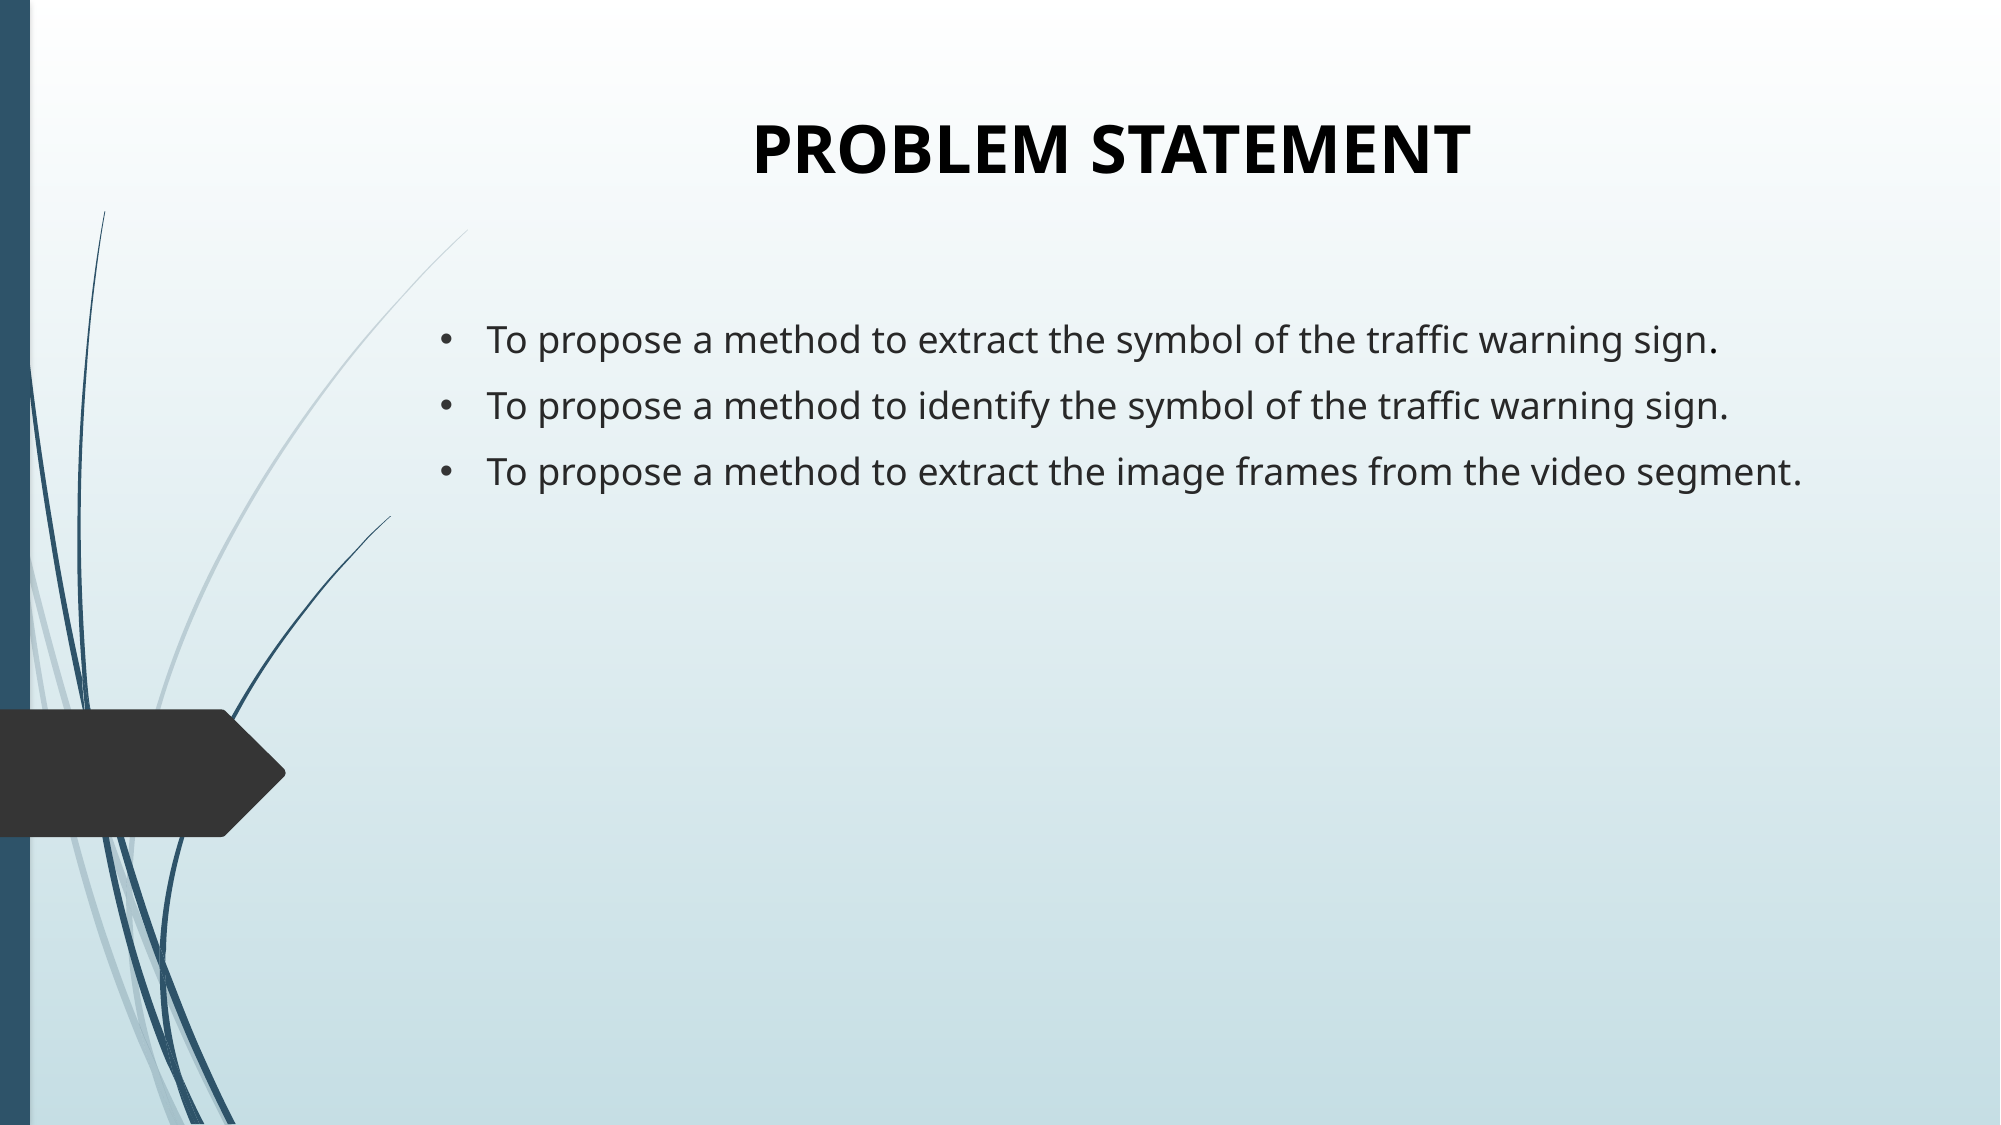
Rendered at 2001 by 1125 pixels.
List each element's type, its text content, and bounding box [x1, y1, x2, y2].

subtitle To propose a method to extract the symbol of the traffic warning sign. To propose a method to identify the symbol of the traffic warning sign. To propose a method to extract the image frames from the video segment. [424, 308, 1888, 537]
title Problem Statement [424, 31, 1888, 199]
